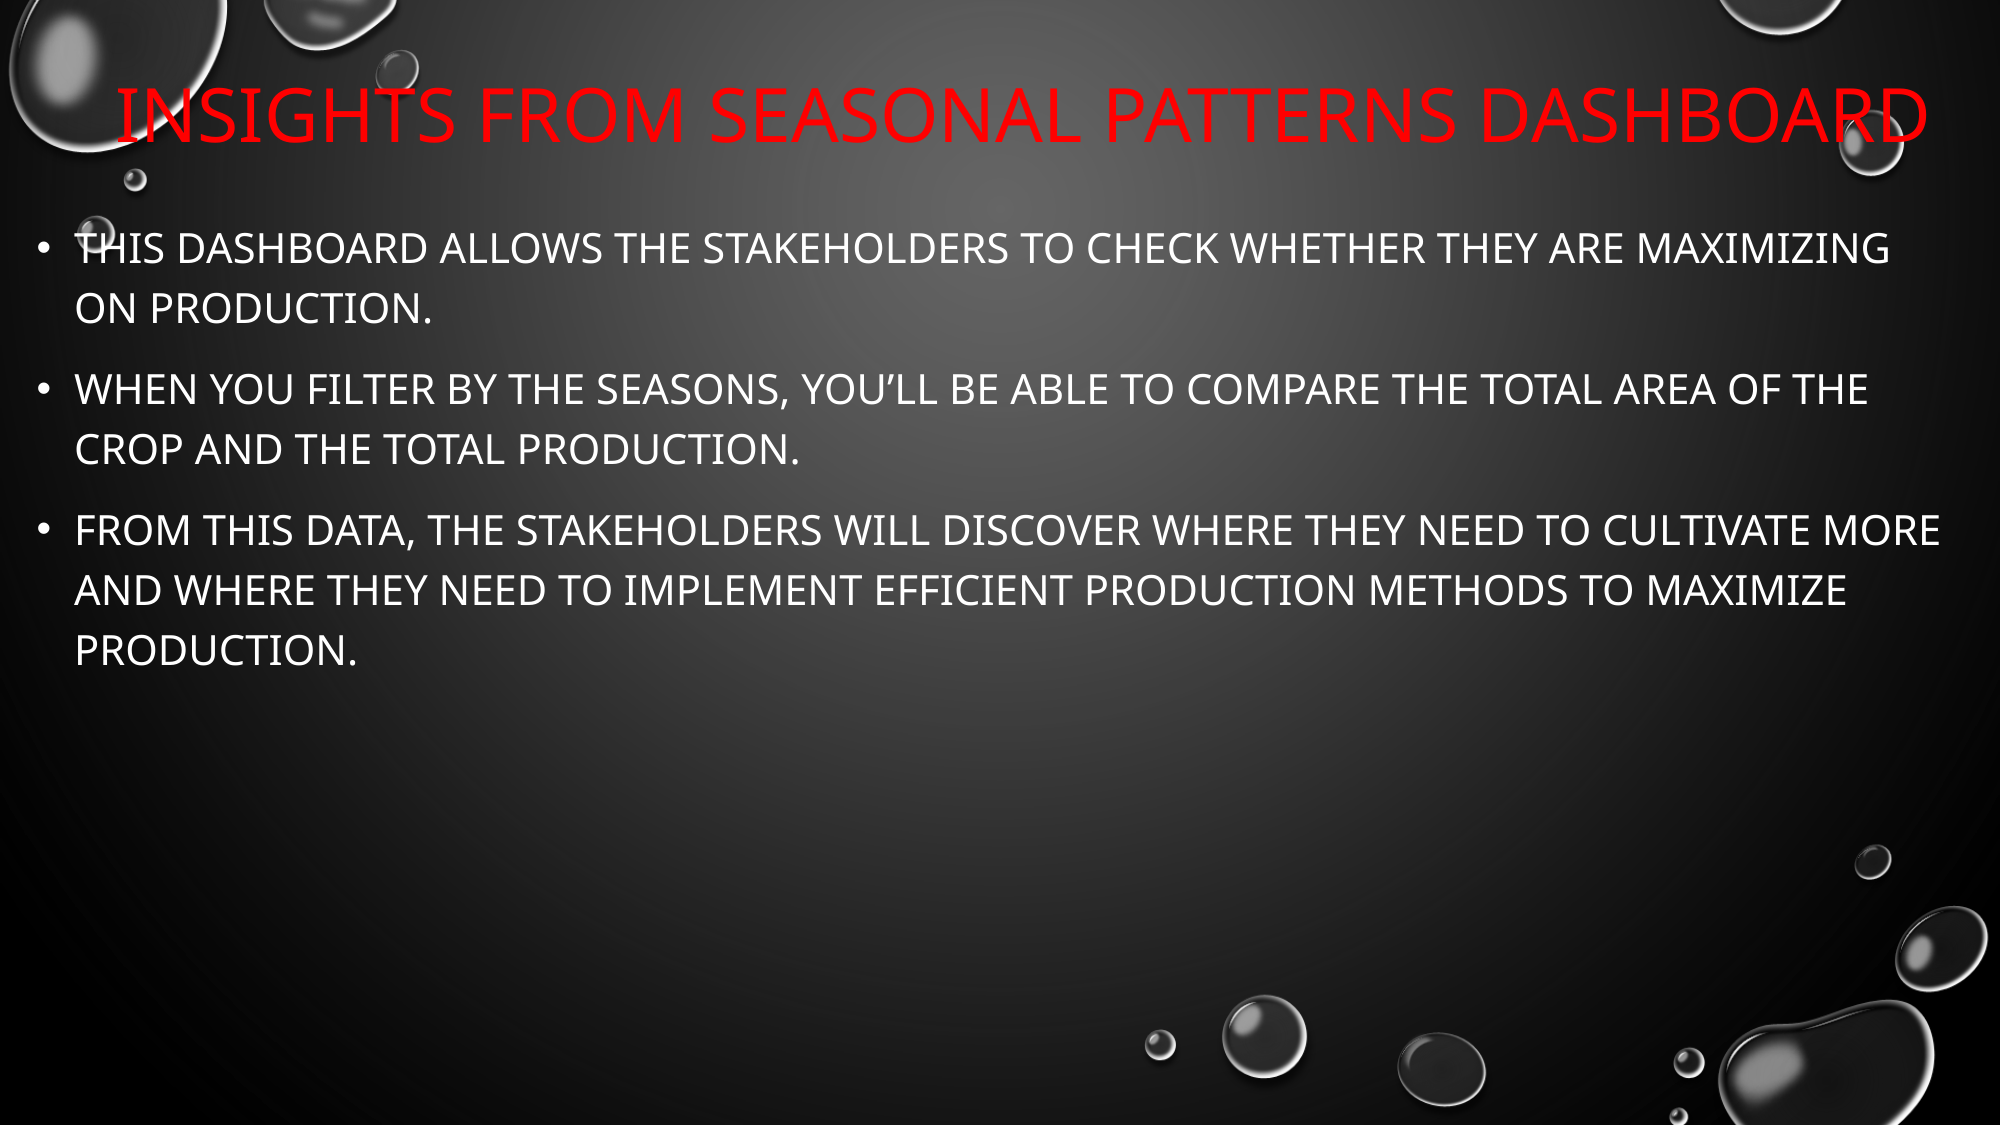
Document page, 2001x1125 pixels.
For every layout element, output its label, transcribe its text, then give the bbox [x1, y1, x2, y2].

title INSIGHTS FROM SEASONAL PATTERNS DASHBOARD [99, 0, 1948, 204]
picture [0, 0, 2000, 1125]
list THIS DASHBOARD ALLOWS THE STAKEHOLDERS TO CHECK WHETHER THEY ARE MAXIMIZING ON PRODUCTION. WHEN YOU FILTER BY THE SEASONS, YOU’LL BE ABLE TO COMPARE THE TOTAL AREA OF THE CROP AND THE TOTAL PRODUCTION. FROM THIS DATA, THE STAKEHOLDERS WILL DISCOVER WHERE THEY NEED TO CULTIVATE MORE AND WHERE THEY NEED TO IMPLEMENT EFFICIENT PRODUCTION METHODS TO MAXIMIZE PRODUCTION. [21, 204, 1981, 1033]
